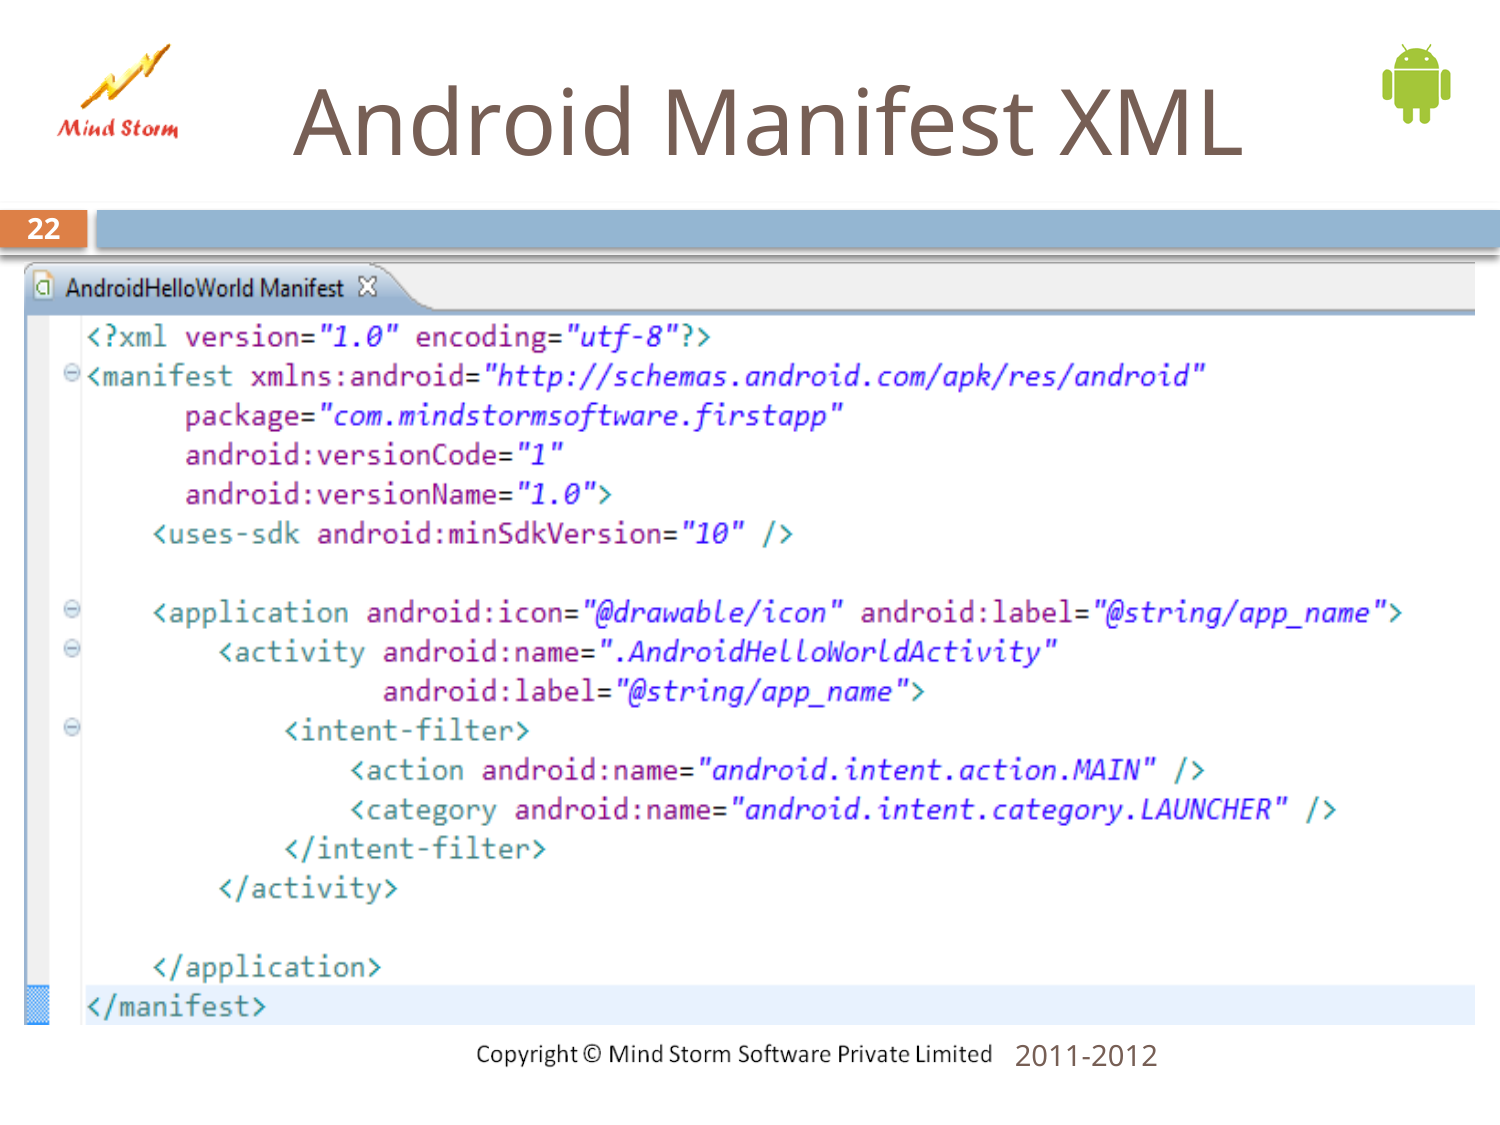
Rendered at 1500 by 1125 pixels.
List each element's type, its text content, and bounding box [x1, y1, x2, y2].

picture [474, 1037, 999, 1072]
picture [37, 37, 100, 150]
title Android Manifest XML [100, 37, 1438, 200]
slide_number 22 [0, 209, 88, 250]
picture [24, 262, 1476, 1026]
slide_number 2011-2012 [999, 1035, 1438, 1085]
picture [1438, 37, 1454, 131]
